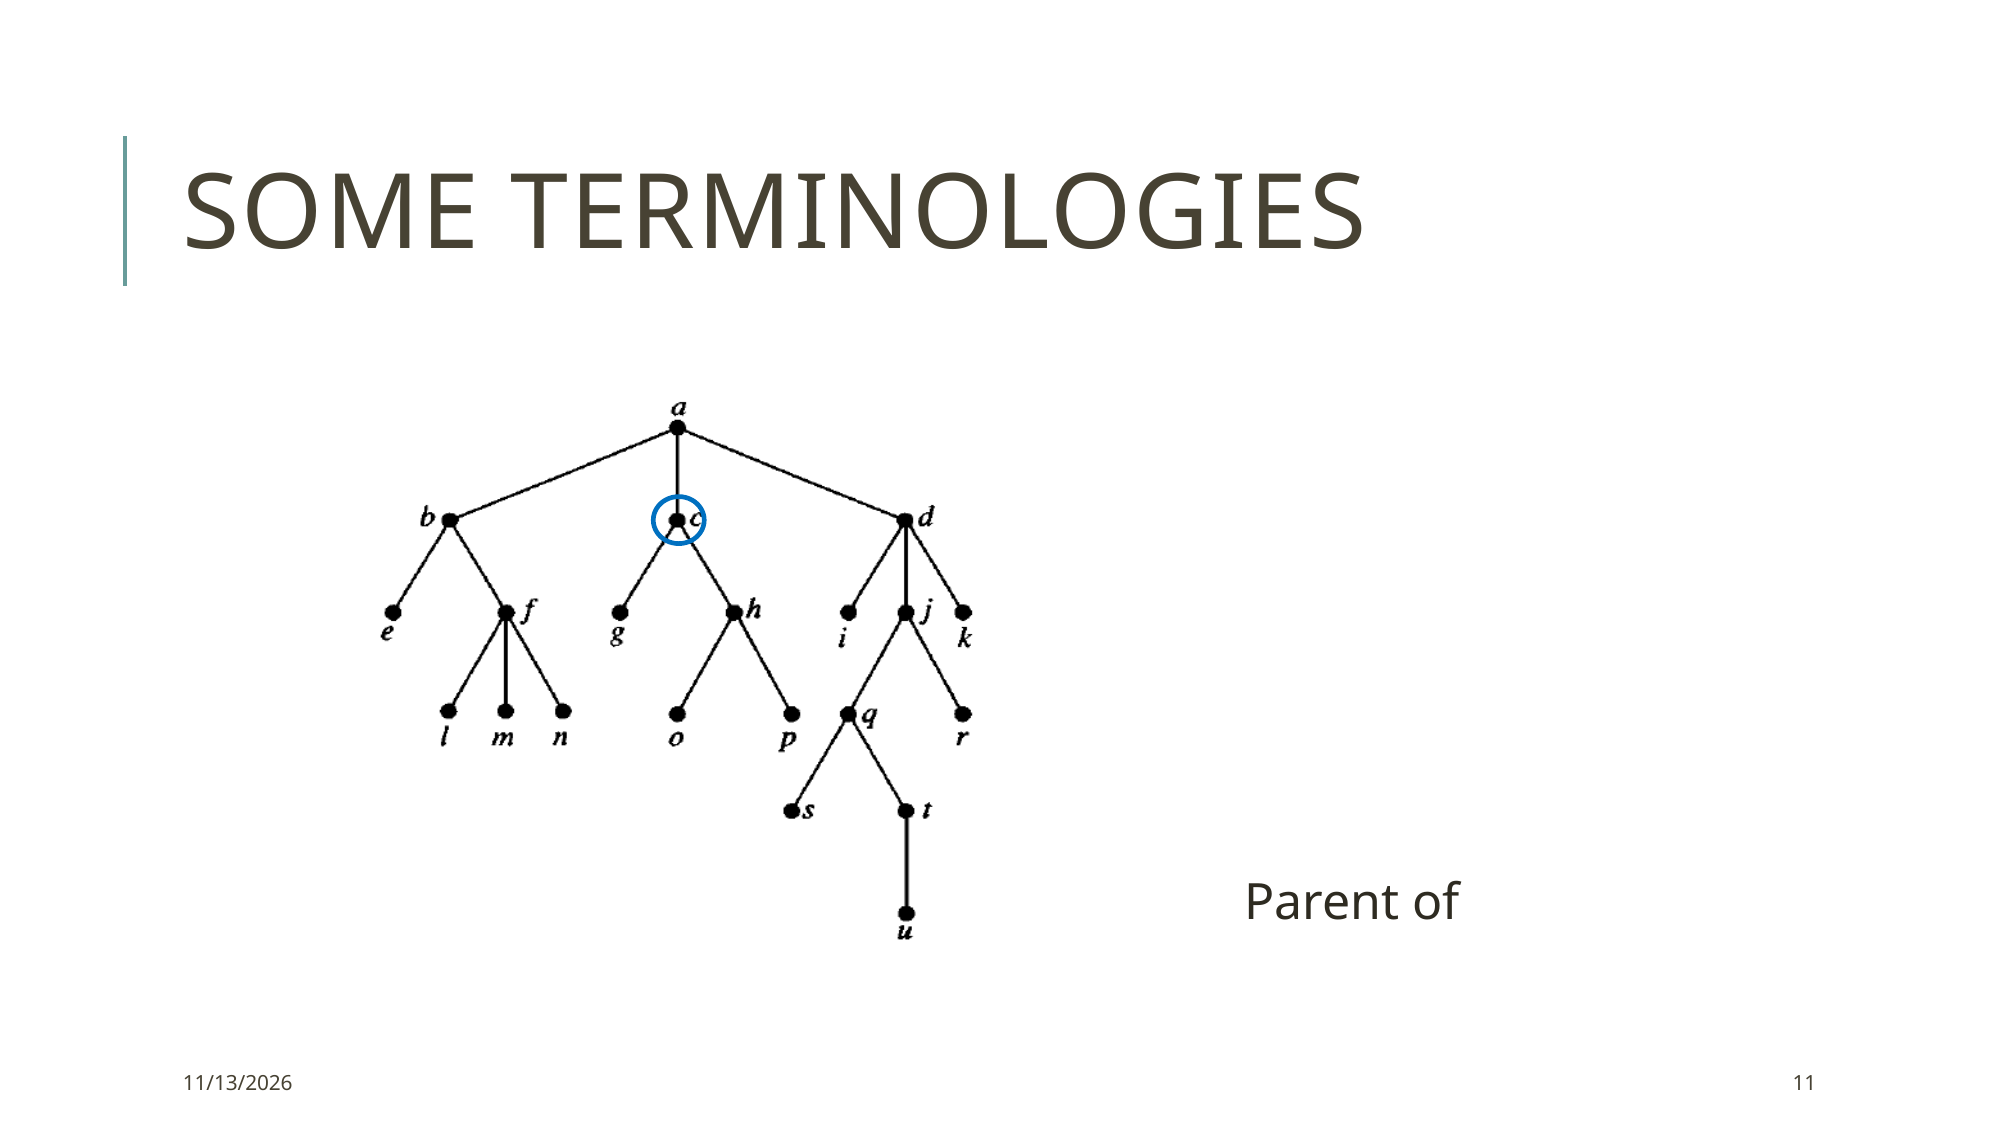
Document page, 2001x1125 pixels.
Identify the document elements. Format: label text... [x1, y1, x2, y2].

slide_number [168, 1061, 522, 1107]
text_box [345, 382, 1012, 962]
slide_number 11 [1777, 1061, 1938, 1107]
title Some terminologies [168, 96, 1763, 342]
